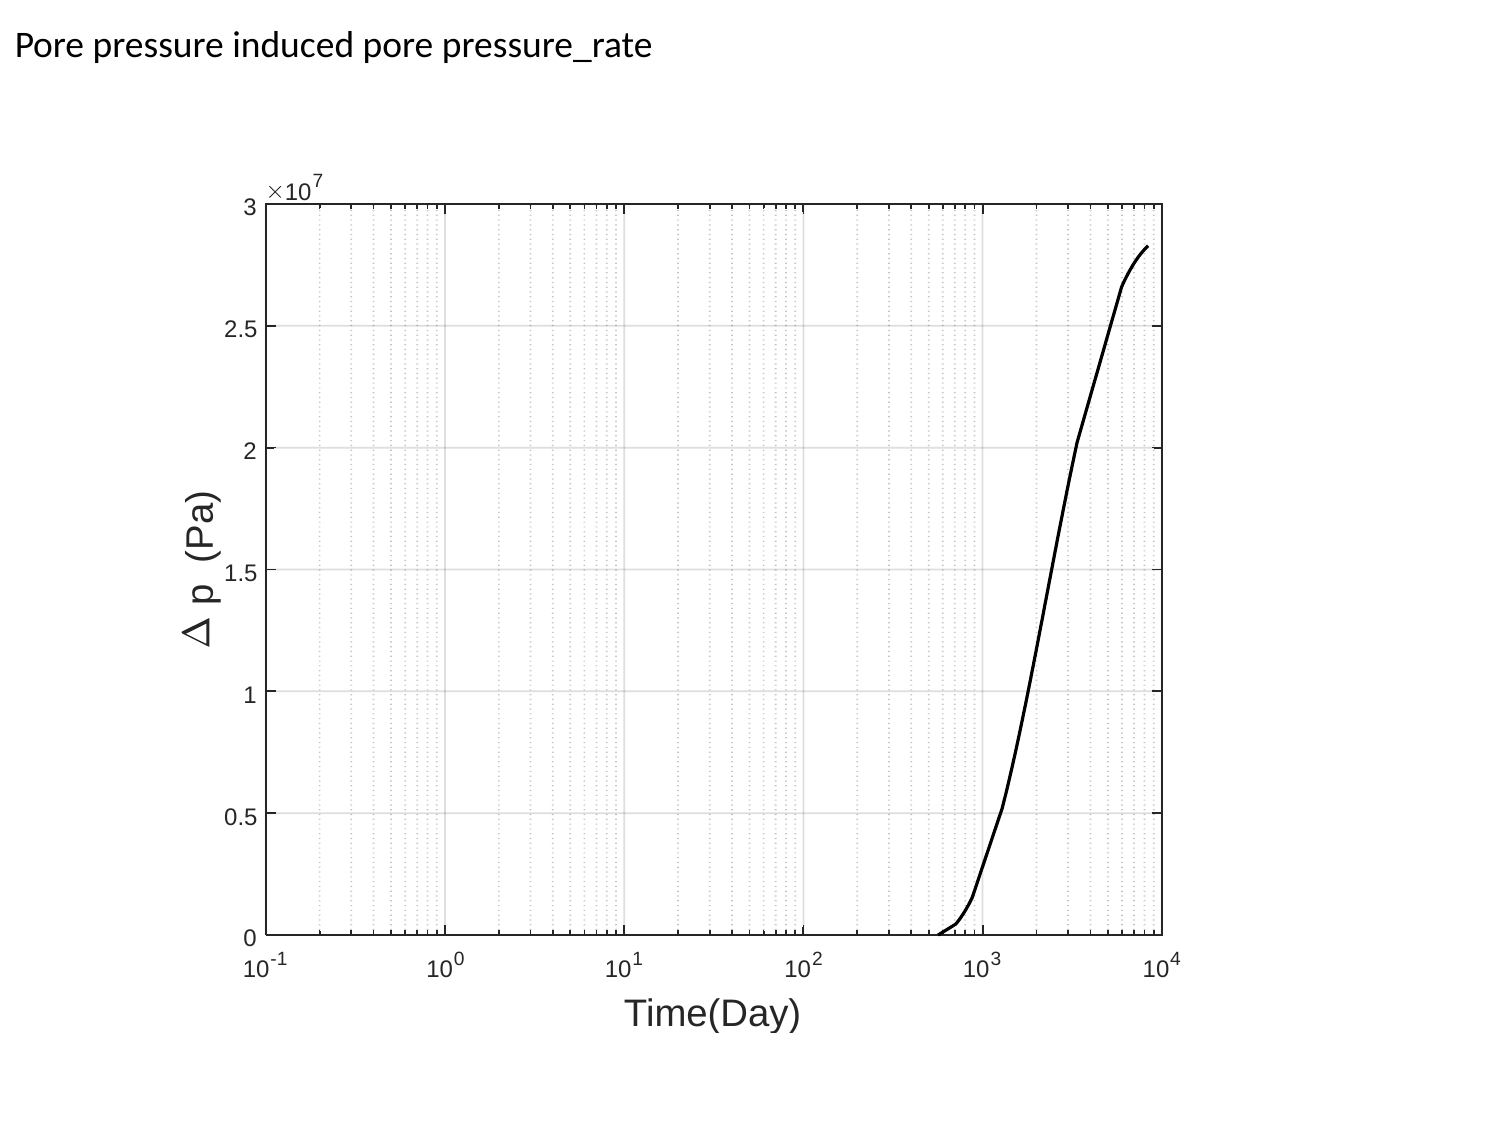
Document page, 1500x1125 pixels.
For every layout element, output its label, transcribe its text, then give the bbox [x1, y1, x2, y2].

text_box Pore pressure induced pore pressure_rate [0, 12, 866, 72]
picture [115, 136, 1271, 1033]
